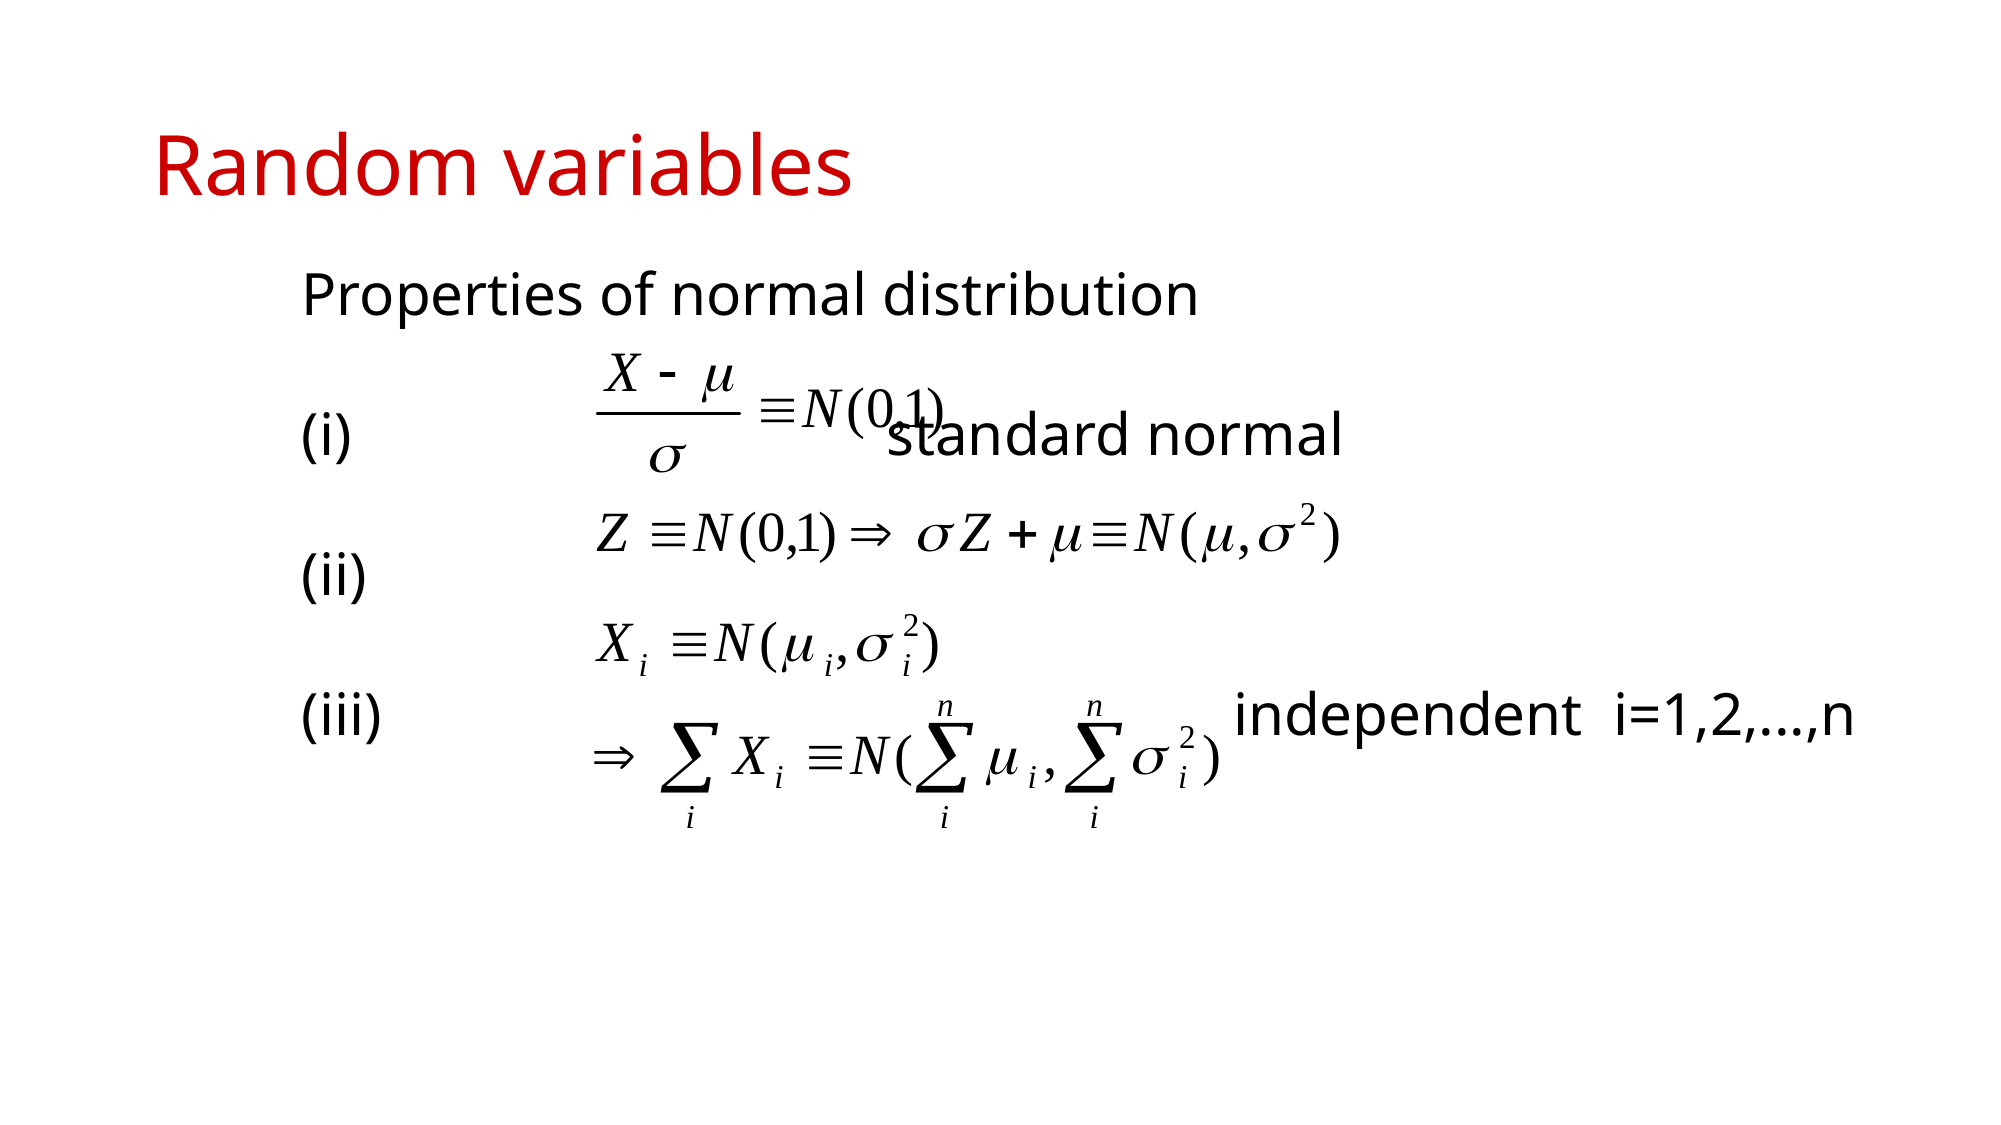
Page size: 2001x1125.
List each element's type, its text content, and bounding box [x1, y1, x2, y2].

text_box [584, 679, 1230, 841]
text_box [584, 599, 950, 679]
text_box Properties of normal distribution standard normal (ii) (iii) independent i=1,2,...,n [286, 249, 2000, 755]
title Random variables [137, 59, 1863, 278]
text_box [586, 489, 1350, 575]
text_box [587, 337, 958, 485]
